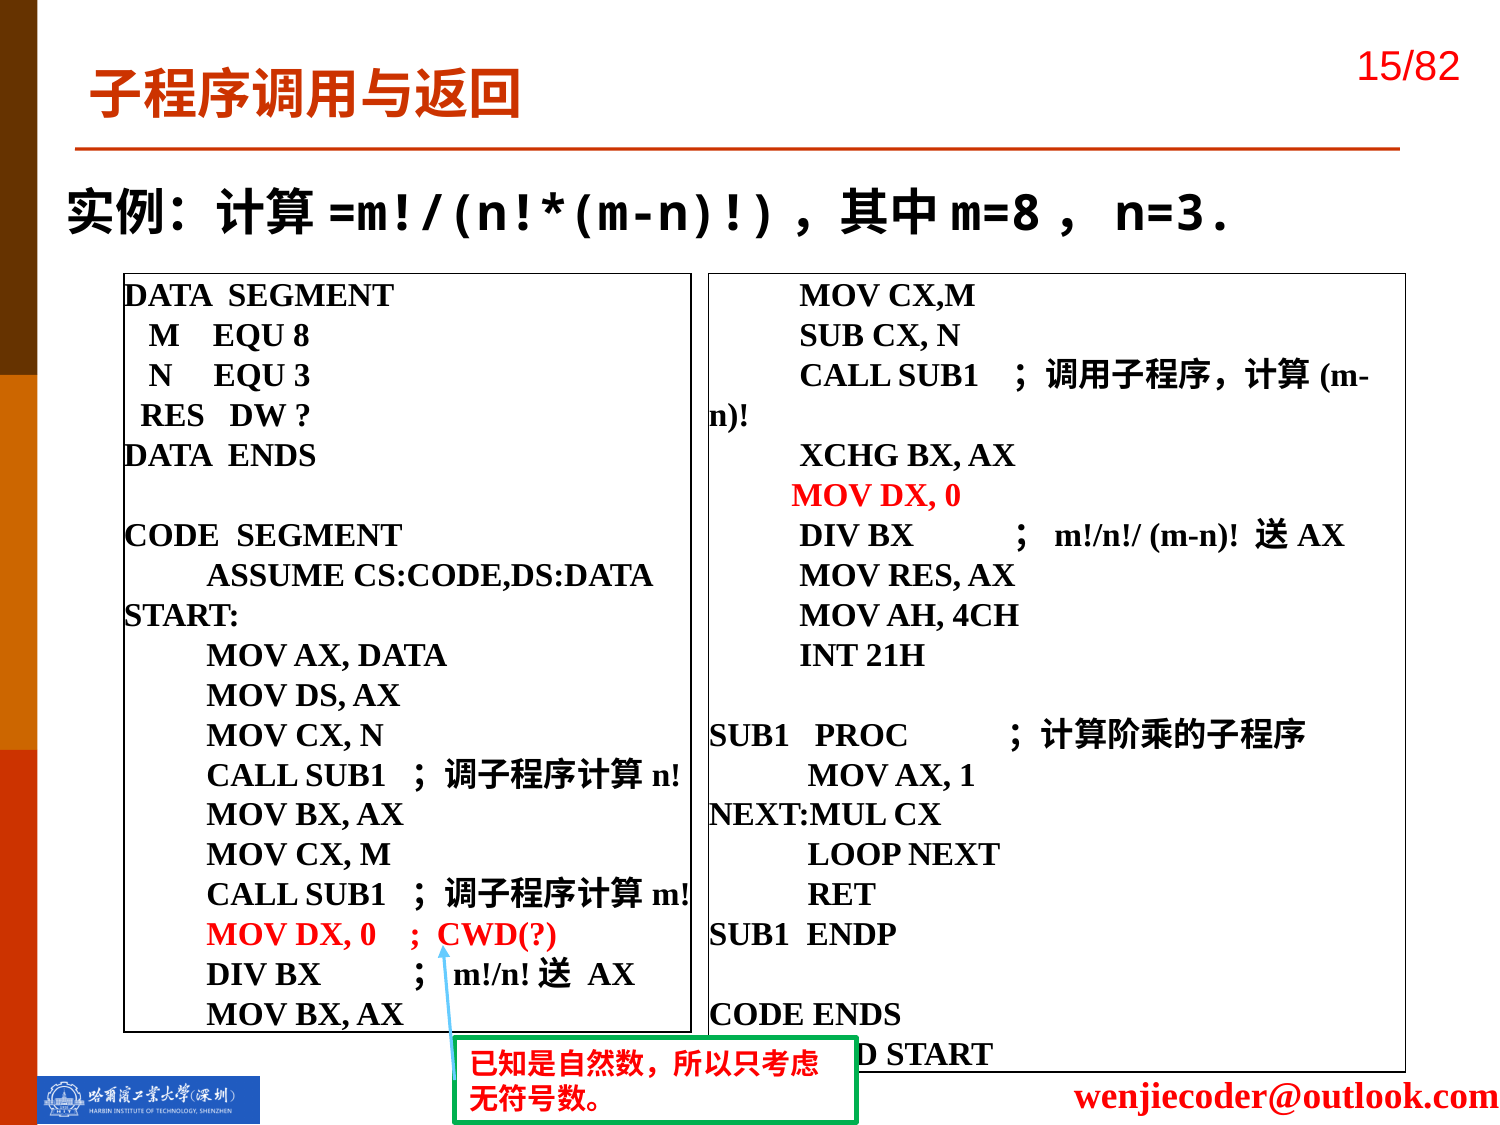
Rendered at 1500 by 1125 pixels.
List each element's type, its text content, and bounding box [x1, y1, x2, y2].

text_box MOV CX,M SUB CX, N CALL SUB1 ；调用子程序，计算(m-n)! XCHG BX, AX MOV DX, 0 DIV BX ；m!/n!/ (m-n)! 送AX MOV RES, AX MOV AH, 4CH INT 21H SUB1 PROC ；计算阶乘的子程序 MOV AX, 1 NEXT:MUL CX LOOP NEXT RET SUB1 ENDP CODE ENDS END START [708, 273, 1406, 1072]
text_box 子程序调用与返回 [74, 52, 1123, 132]
text_box 实例：计算=m!/(n!*(m-n)!)，其中m=8，n=3. [51, 172, 1251, 248]
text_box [442, 944, 455, 1081]
text_box 已知是自然数，所以只考虑无符号数。 [454, 1037, 857, 1123]
text_box DATA SEGMENT M EQU 8 N EQU 3 RES DW ? DATA ENDS CODE SEGMENT ASSUME CS:CODE,DS:DATA START: MOV AX, DATA MOV DS, AX MOV CX, N CALL SUB1 ；调子程序计算n! MOV BX, AX MOV CX, M CALL SUB1 ；调子程序计算m! MOV DX, 0 ; CWD(?) DIV BX ；m!/n!送 AX MOV BX, AX [123, 273, 691, 1033]
picture [37, 1076, 260, 1124]
